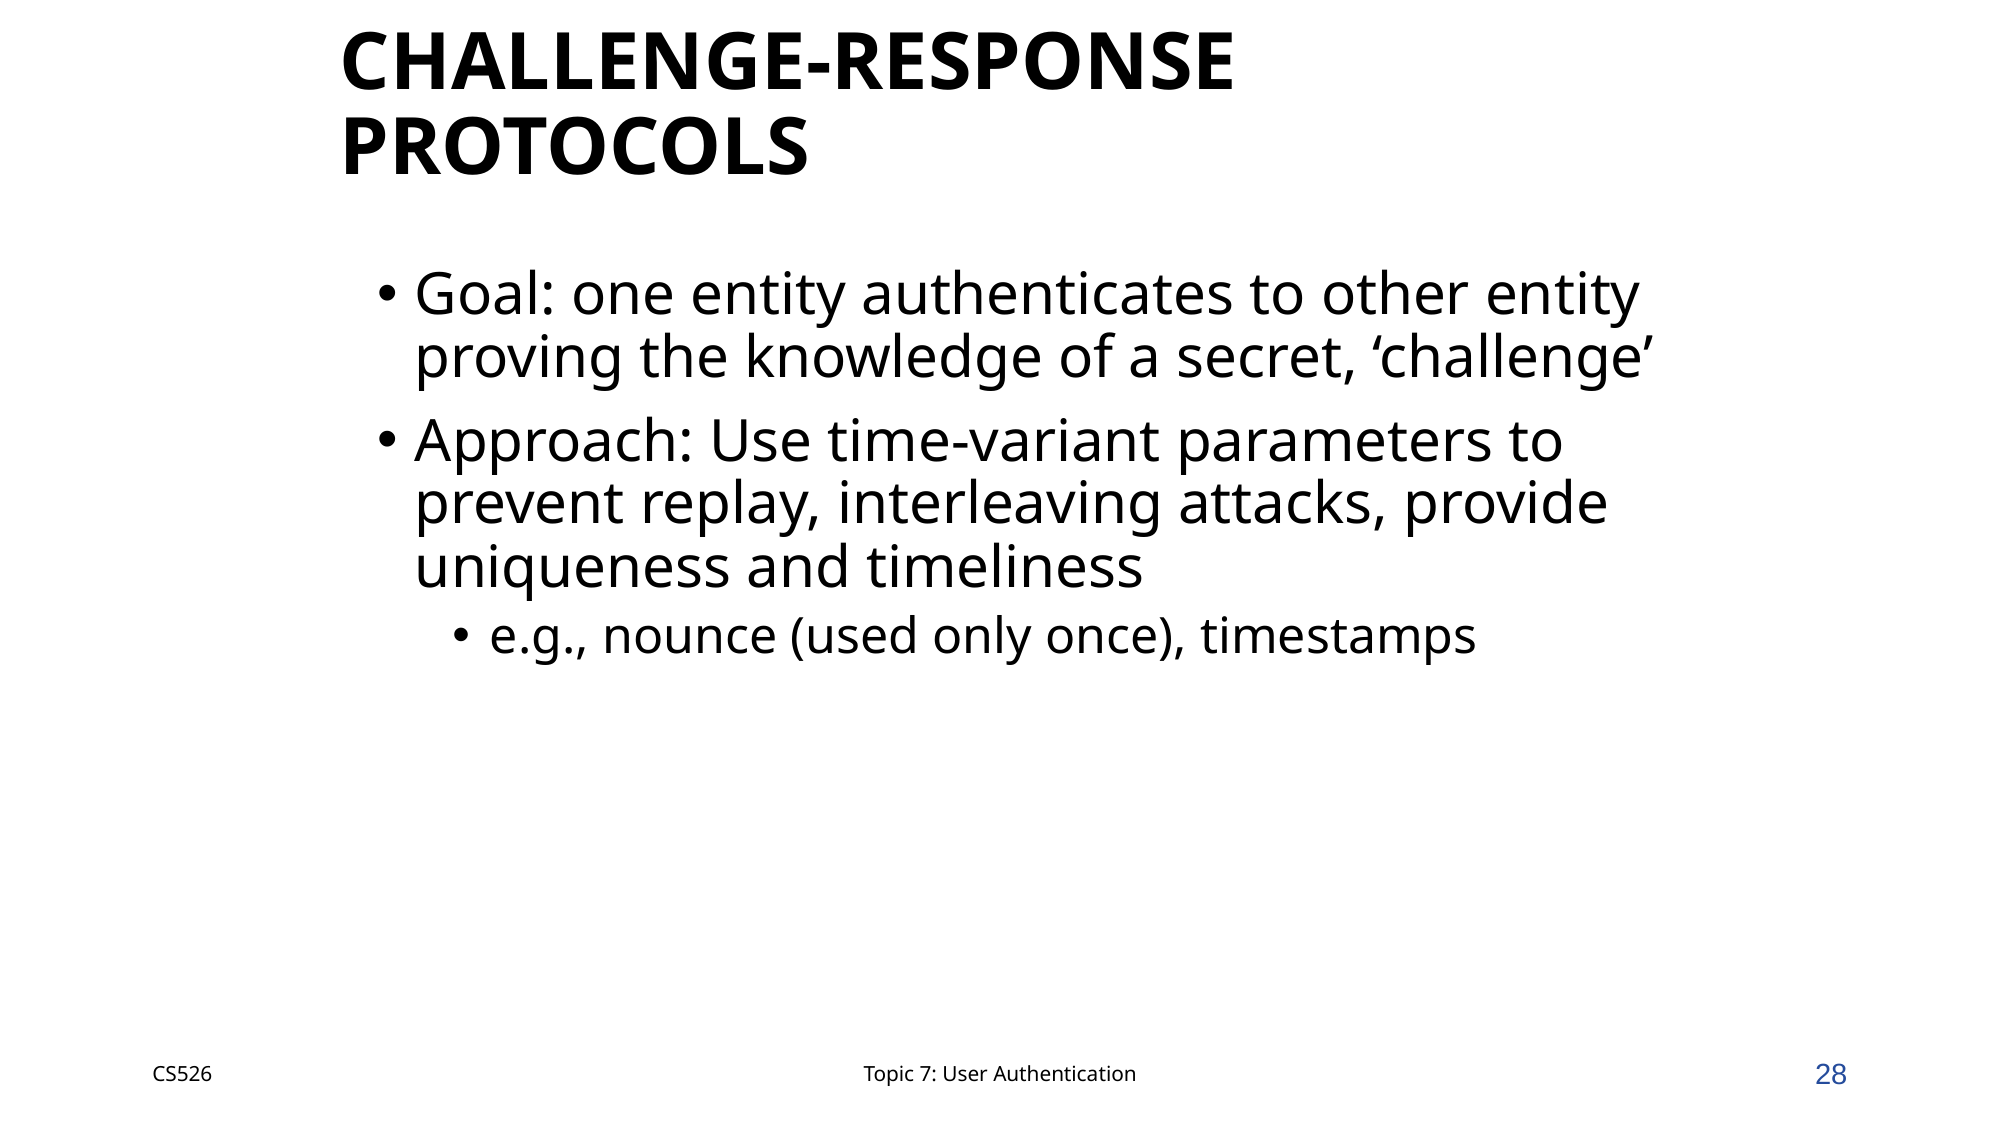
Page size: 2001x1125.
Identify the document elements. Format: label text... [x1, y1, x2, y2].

slide_number CS526 [137, 1042, 588, 1103]
slide_number 28 [1412, 1042, 1863, 1103]
list Goal: one entity authenticates to other entity proving the knowledge of a secret, ‘challenge’ Approach: Use time-variant parameters to prevent replay, interleaving attacks, provide uniqueness and timeliness e.g., nounce (used only once), timestamps [362, 256, 1675, 950]
title Challenge-Response Protocols [324, 12, 1675, 200]
footer Topic 7: User Authentication [662, 1042, 1338, 1103]
